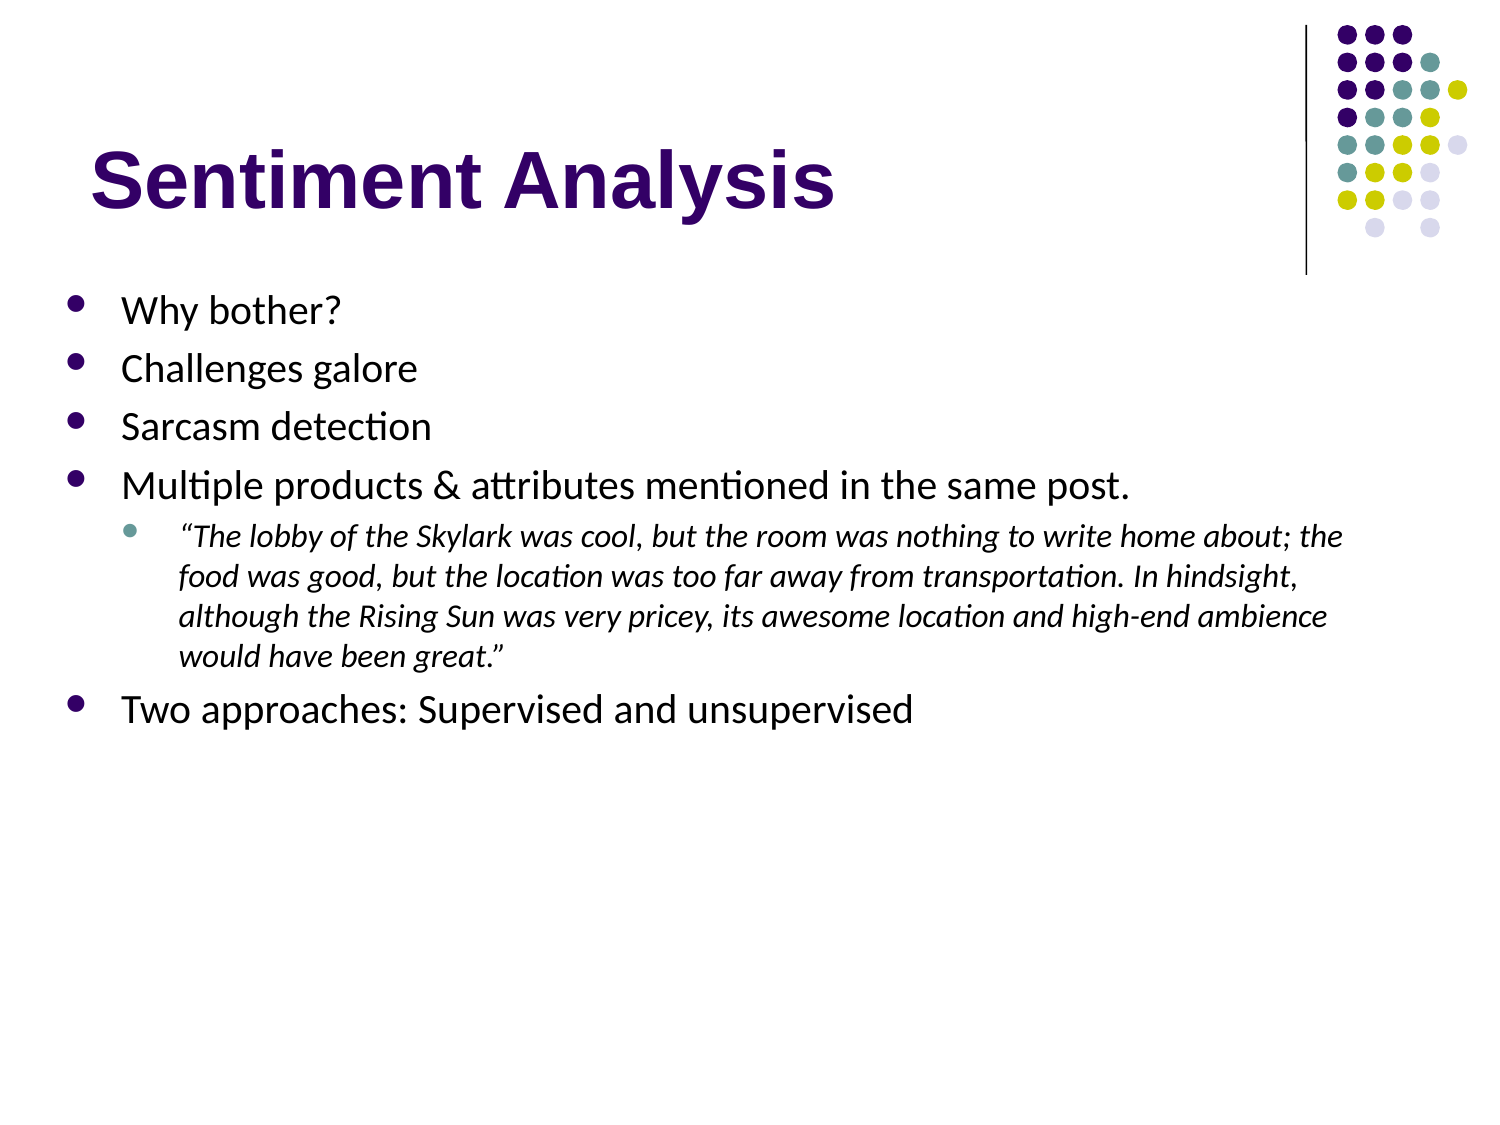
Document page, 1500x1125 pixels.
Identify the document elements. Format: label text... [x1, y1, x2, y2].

title Sentiment Analysis [74, 19, 1313, 233]
list Why bother? Challenges galore Sarcasm detection Multiple products & attributes mentioned in the same post. “The lobby of the Skylark was cool, but the room was nothing to write home about; the food was good, but the location was too far away from transportation. In hindsight, although the Rising Sun was very pricey, its awesome location and high-end ambience would have been great.” Two approaches: Supervised and unsupervised [49, 274, 1426, 1006]
